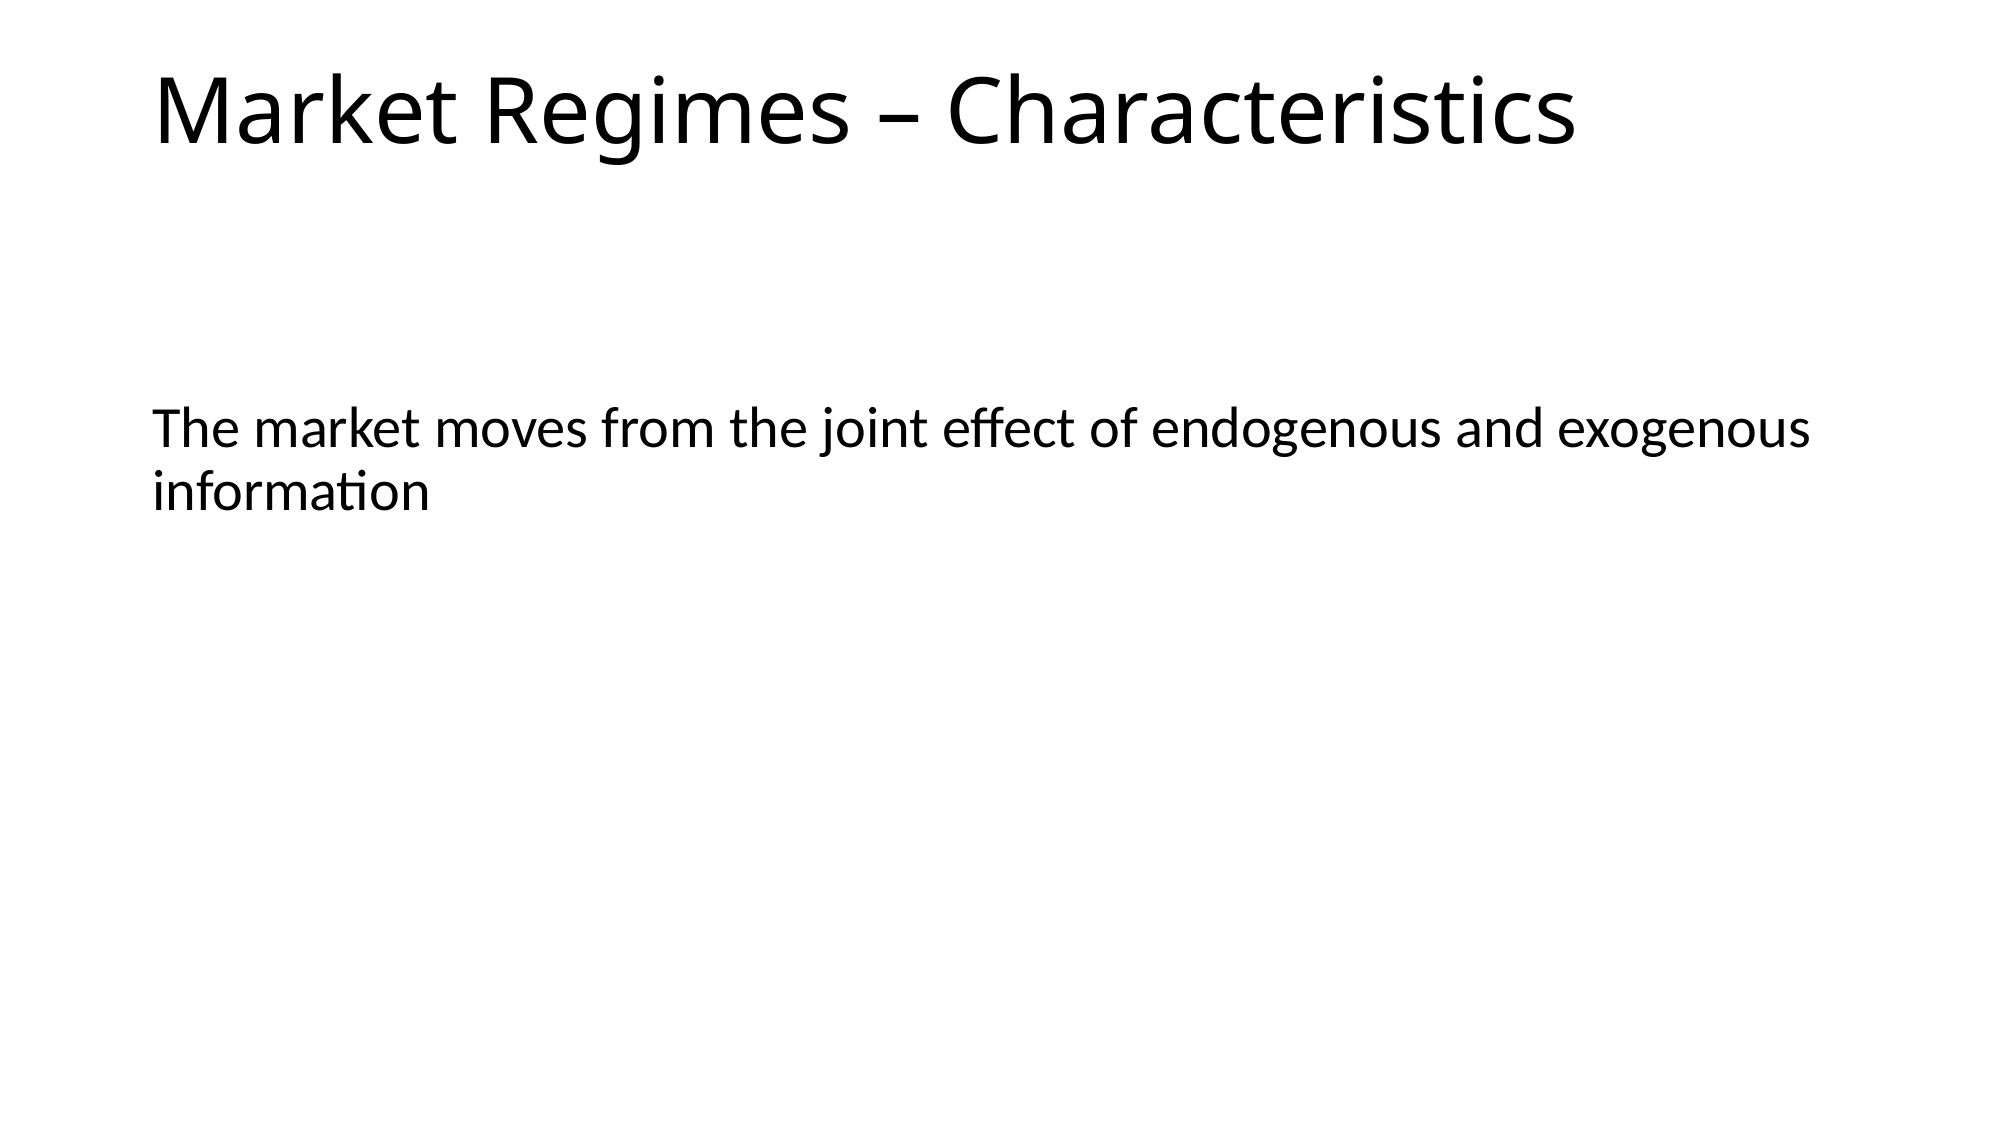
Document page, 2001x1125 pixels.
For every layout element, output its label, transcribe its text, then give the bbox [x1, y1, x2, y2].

title Market Regimes – Characteristics [137, 59, 1863, 278]
list The market moves from the joint effect of endogenous and exogenous information [137, 299, 1863, 1014]
